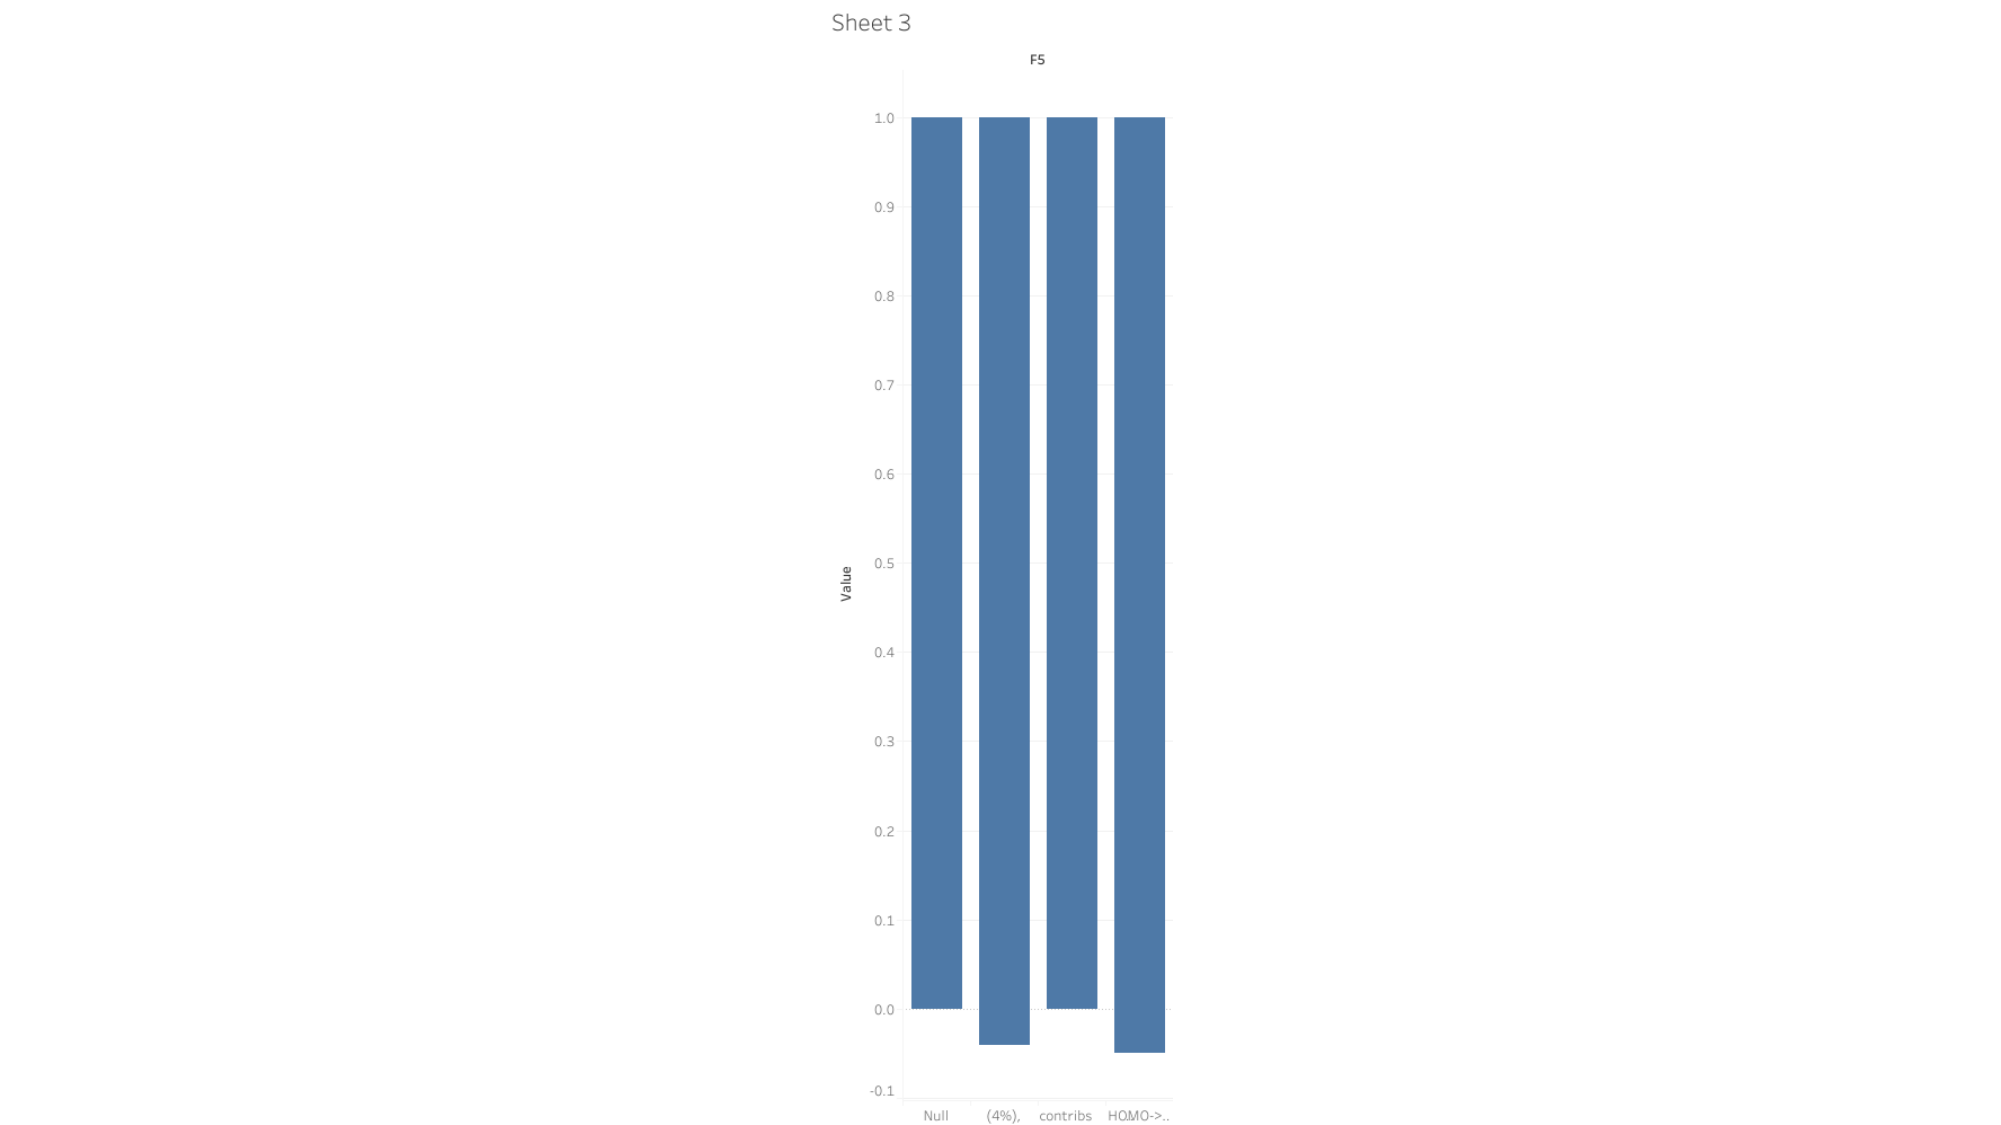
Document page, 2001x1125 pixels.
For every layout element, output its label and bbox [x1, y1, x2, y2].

picture [827, 0, 1173, 1125]
